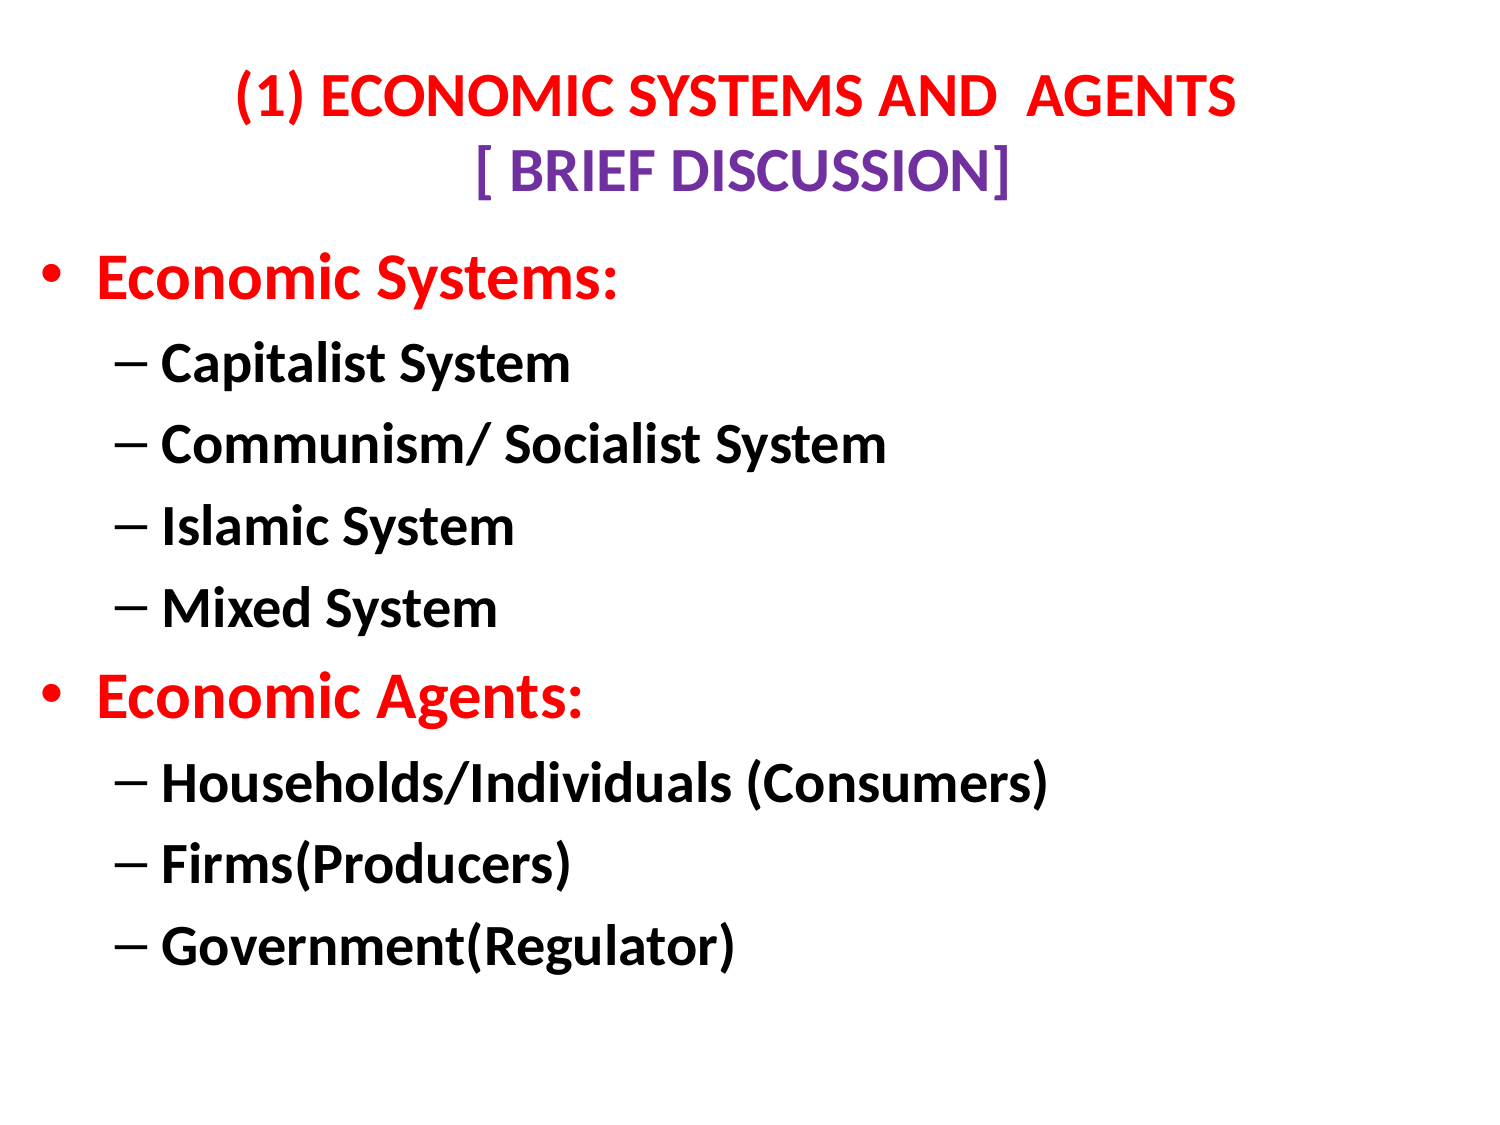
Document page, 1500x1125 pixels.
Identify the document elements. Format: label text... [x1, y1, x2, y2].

title (1) ECONOMIC SYSTEMS AND AGENTS [ BRIEF DISCUSSION] [62, 45, 1425, 213]
list Economic Systems: Capitalist System Communism/ Socialist System Islamic System Mixed System Economic Agents: Households/Individuals (Consumers) Firms(Producers) Government(Regulator) [24, 224, 1475, 1088]
